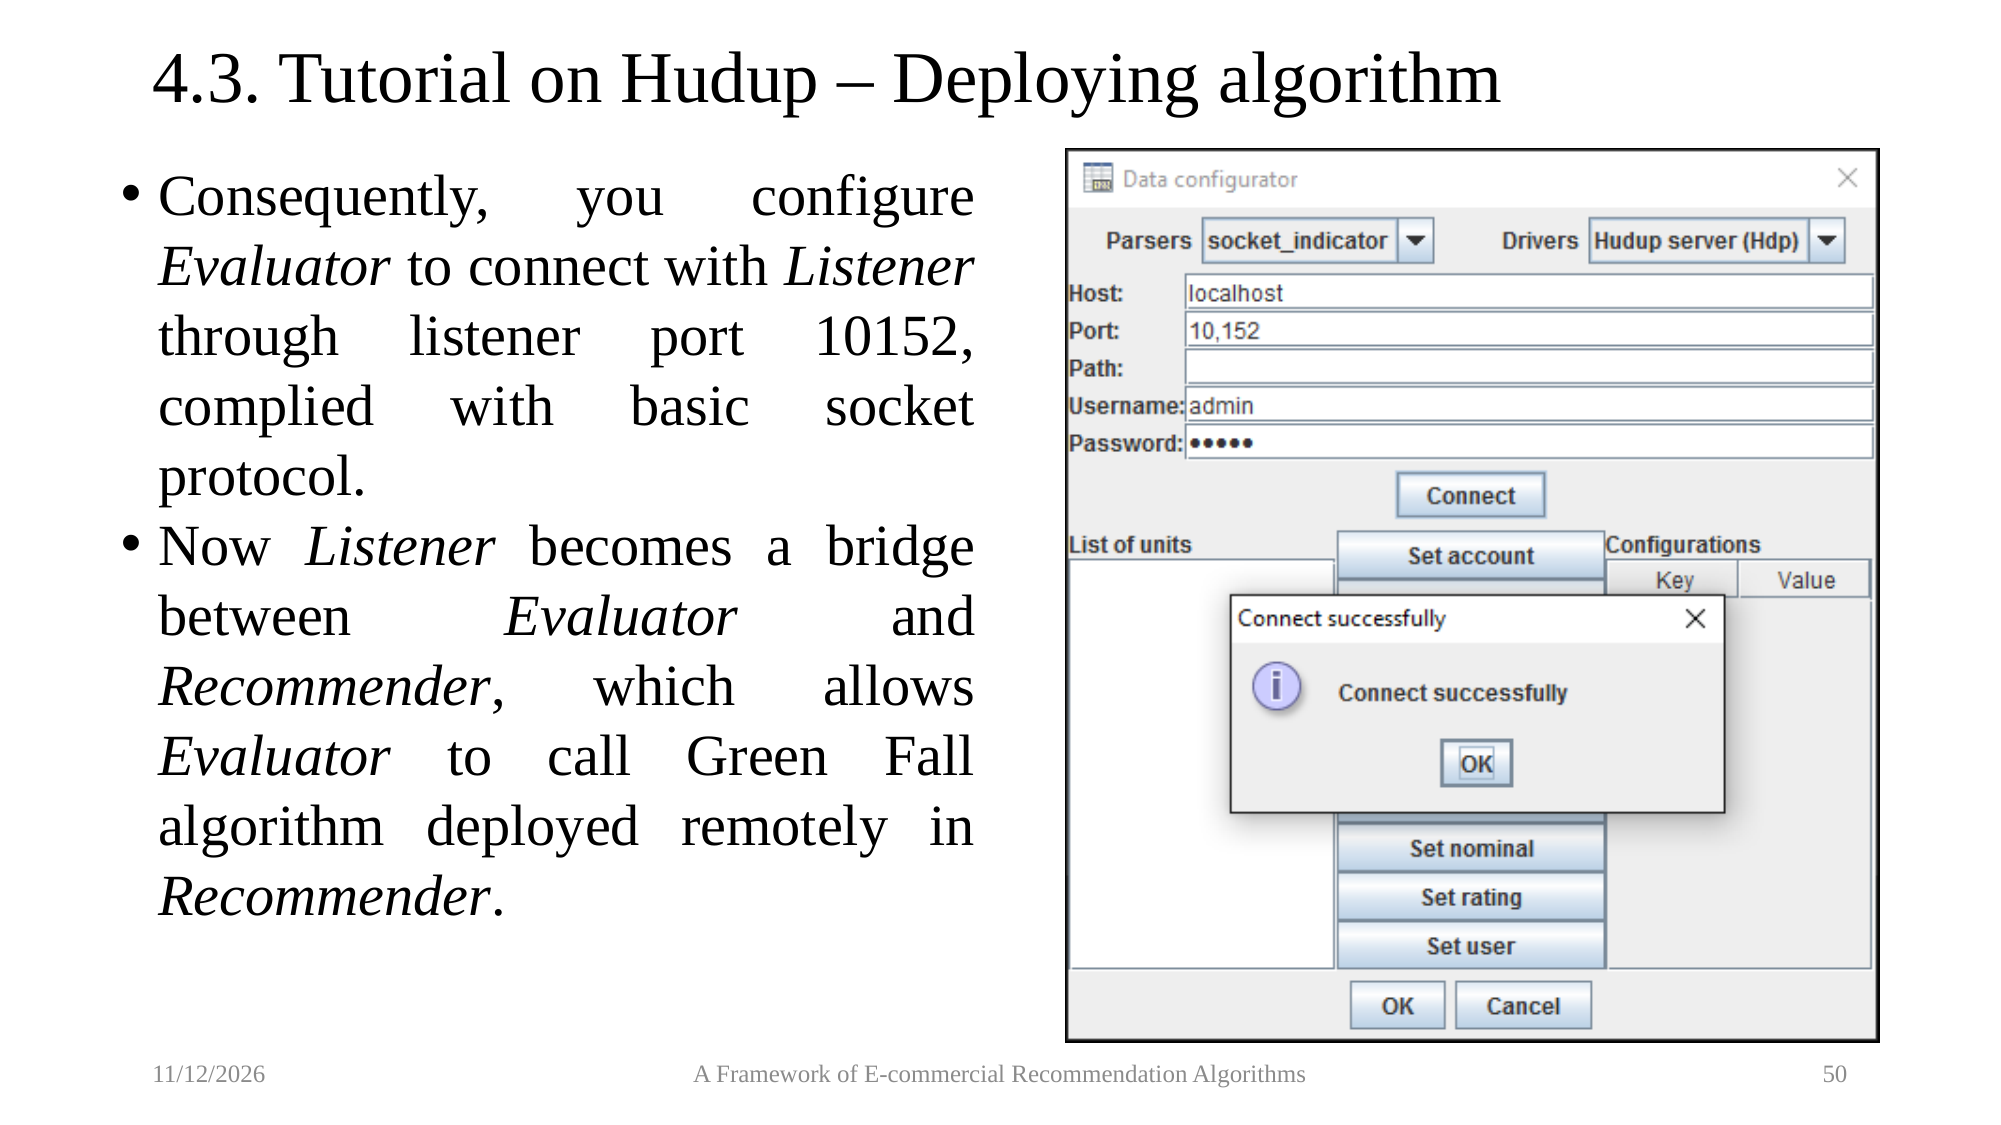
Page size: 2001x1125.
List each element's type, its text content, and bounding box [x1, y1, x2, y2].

picture [1065, 148, 1880, 1043]
list Consequently, you configure Evaluator to connect with Listener through listener port 10152, complied with basic socket protocol. Now Listener becomes a bridge between Evaluator and Recommender, which allows Evaluator to call Green Fall algorithm deployed remotely in Recommender. [105, 149, 991, 1000]
title 4.3. Tutorial on Hudup – Deploying algorithm [137, 19, 1863, 128]
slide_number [137, 1042, 588, 1103]
footer A Framework of E-commercial Recommendation Algorithms [662, 1042, 1338, 1103]
slide_number 50 [1412, 1043, 1863, 1103]
